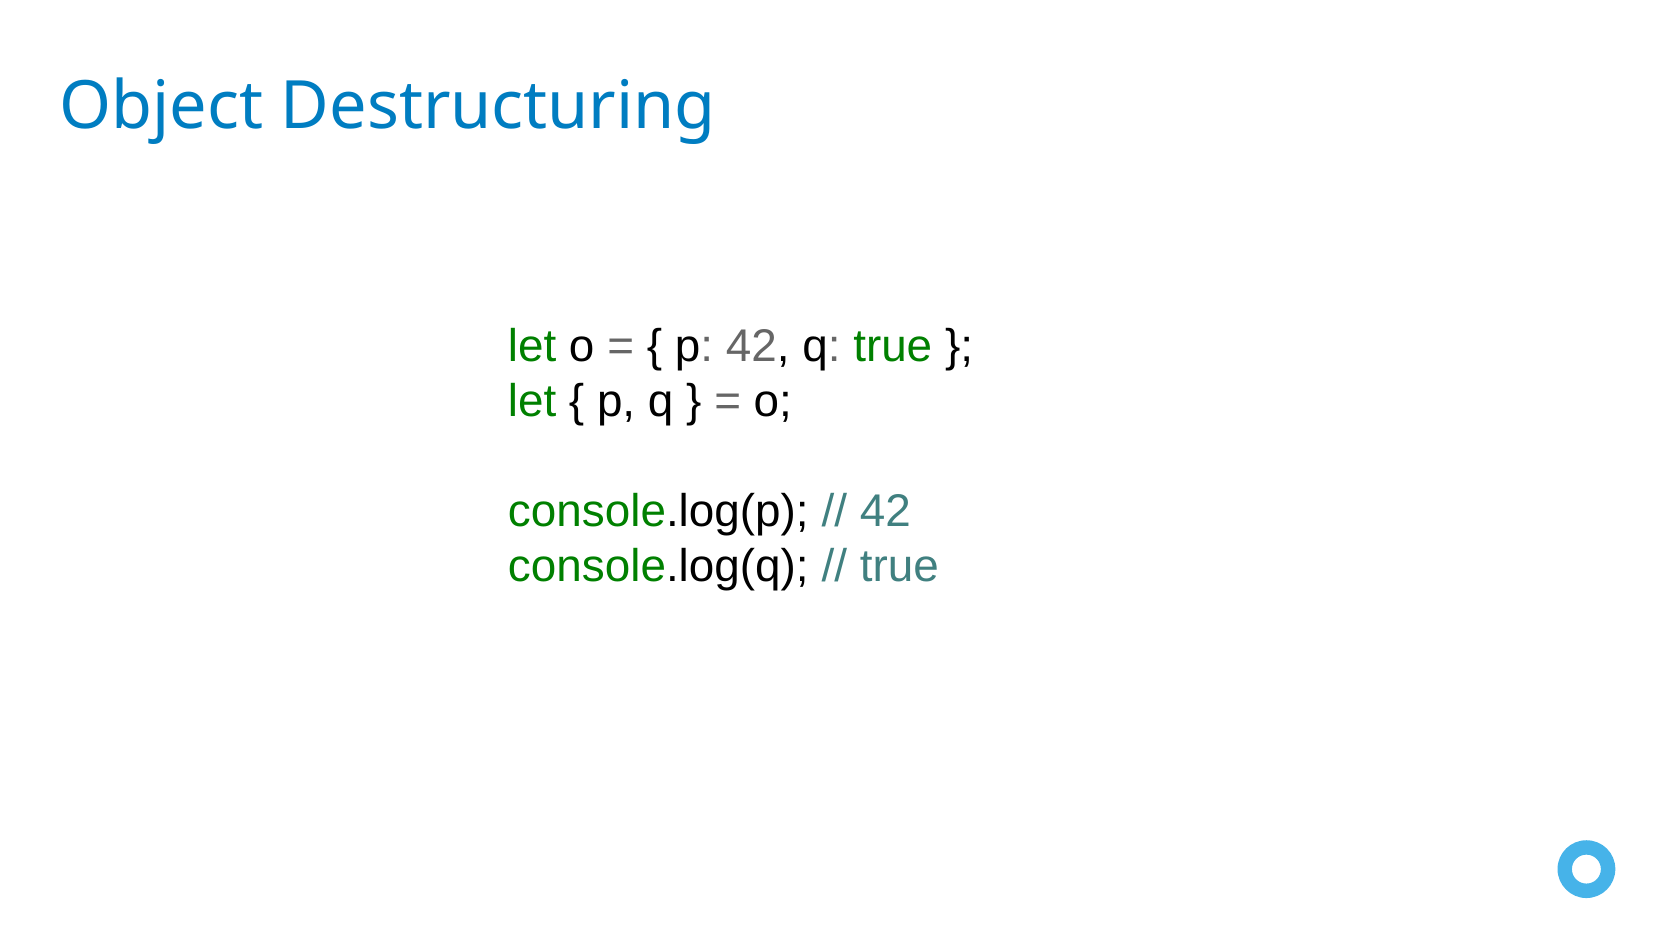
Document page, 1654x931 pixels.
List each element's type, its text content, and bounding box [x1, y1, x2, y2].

text_box let o = { p: 42, q: true }; let { p, q } = o; console.log(p); // 42 console.log(q); // true [493, 308, 1108, 679]
text_box Object Destructuring [44, 57, 1064, 150]
